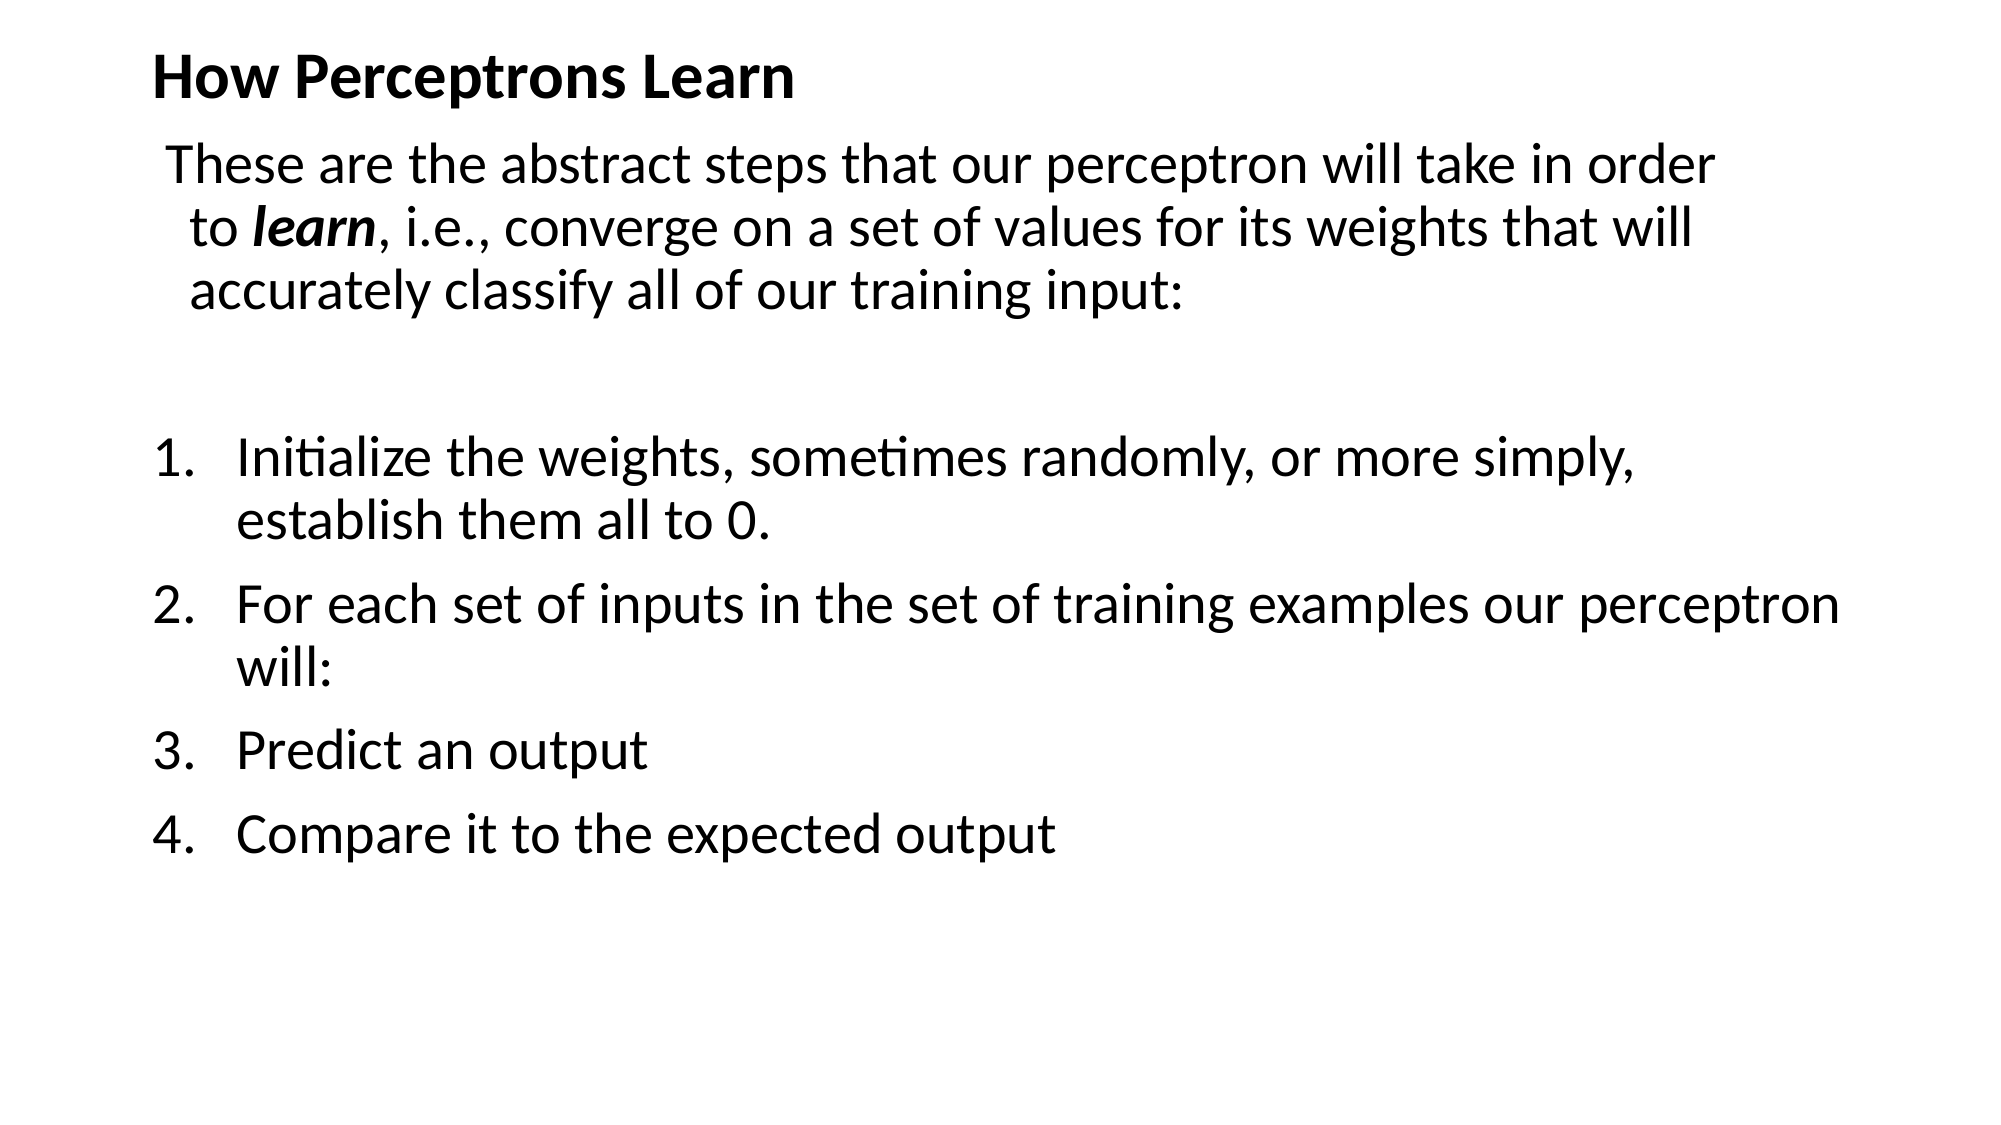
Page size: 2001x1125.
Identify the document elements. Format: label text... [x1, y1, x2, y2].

list How Perceptrons Learn These are the abstract steps that our perceptron will take in order to learn, i.e., converge on a set of values for its weights that will accurately classify all of our training input: Initialize the weights, sometimes randomly, or more simply, establish them all to 0. For each set of inputs in the set of training examples our perceptron will: Predict an output Compare it to the expected output [137, 33, 1863, 1125]
